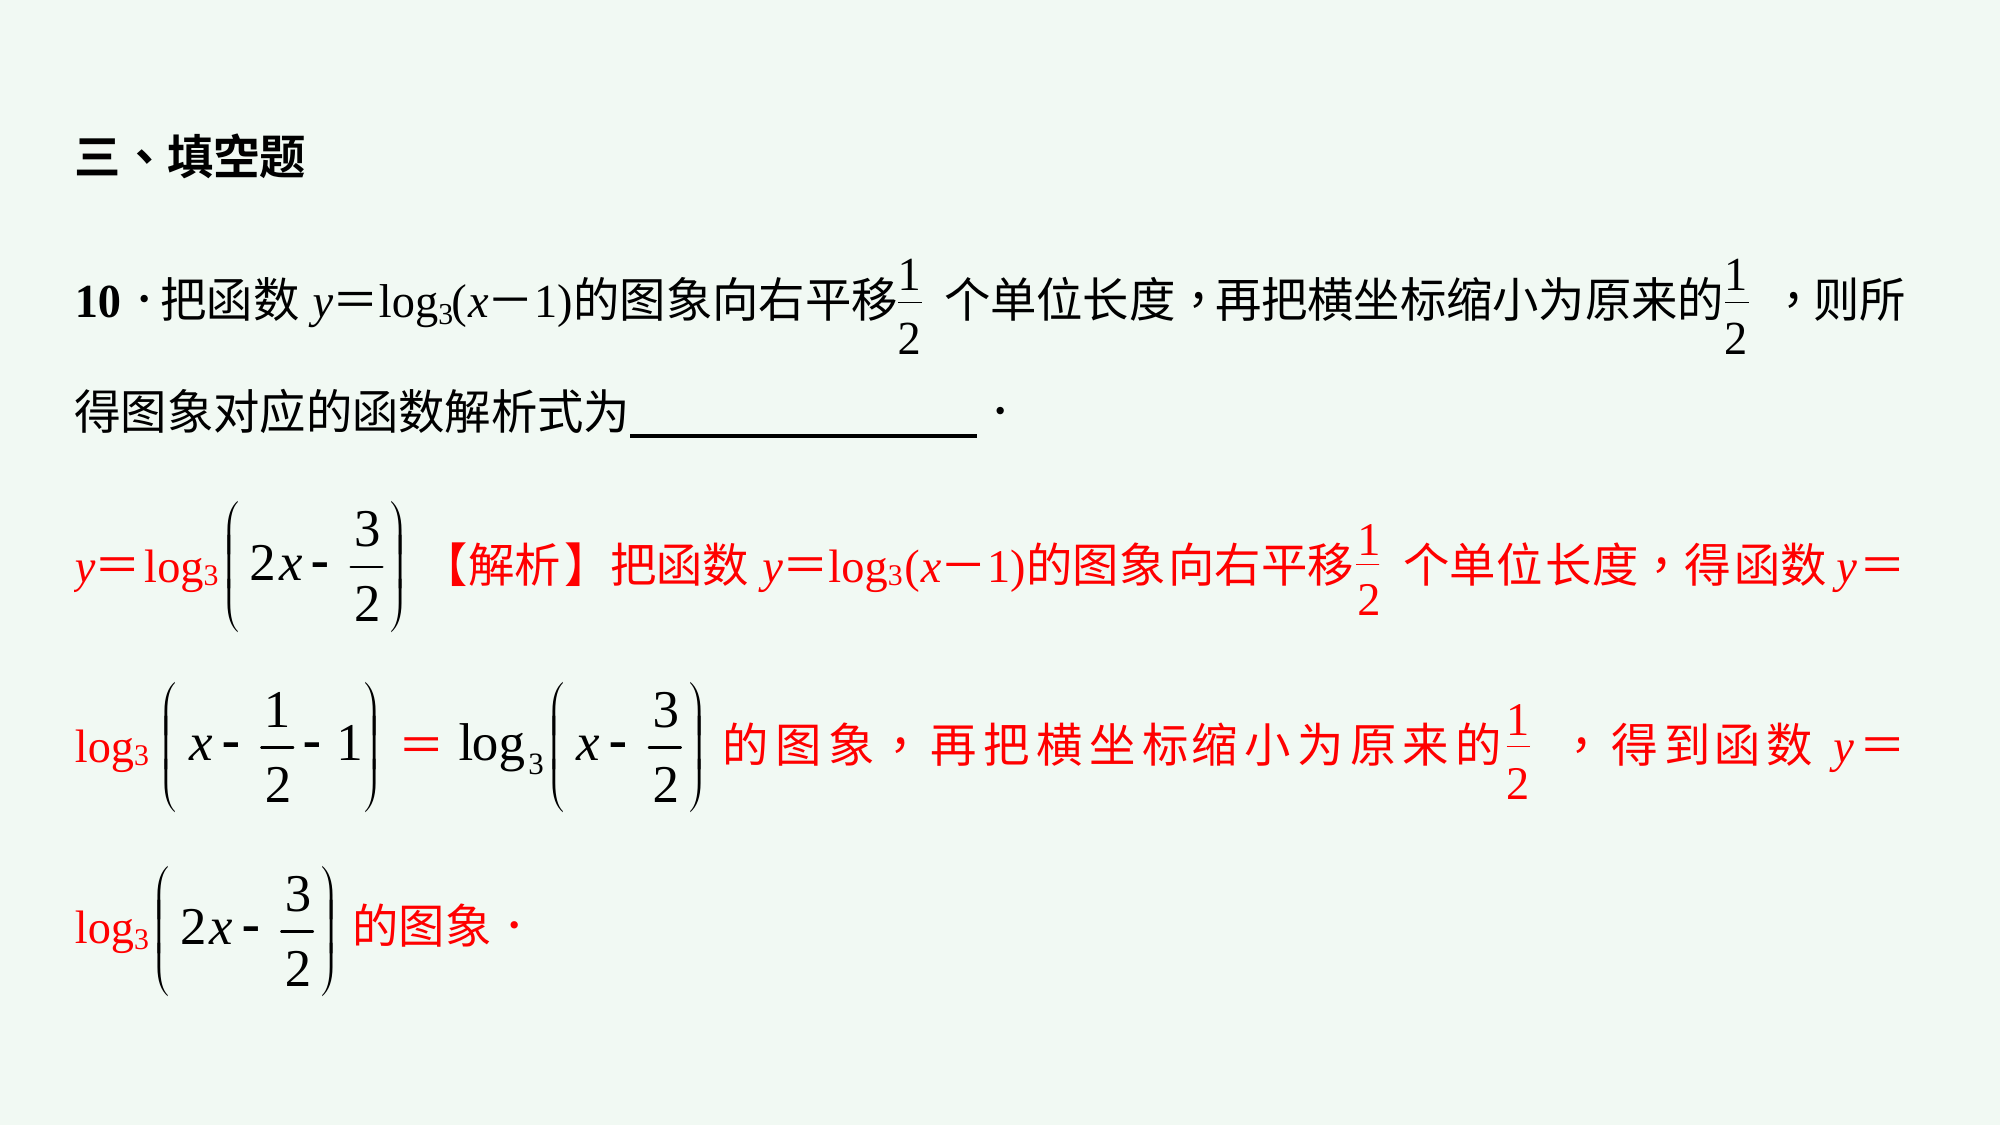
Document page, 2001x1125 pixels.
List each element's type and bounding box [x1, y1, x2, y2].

text_box [74, 236, 1907, 450]
text_box [74, 491, 1907, 1110]
text_box [74, 103, 1907, 236]
